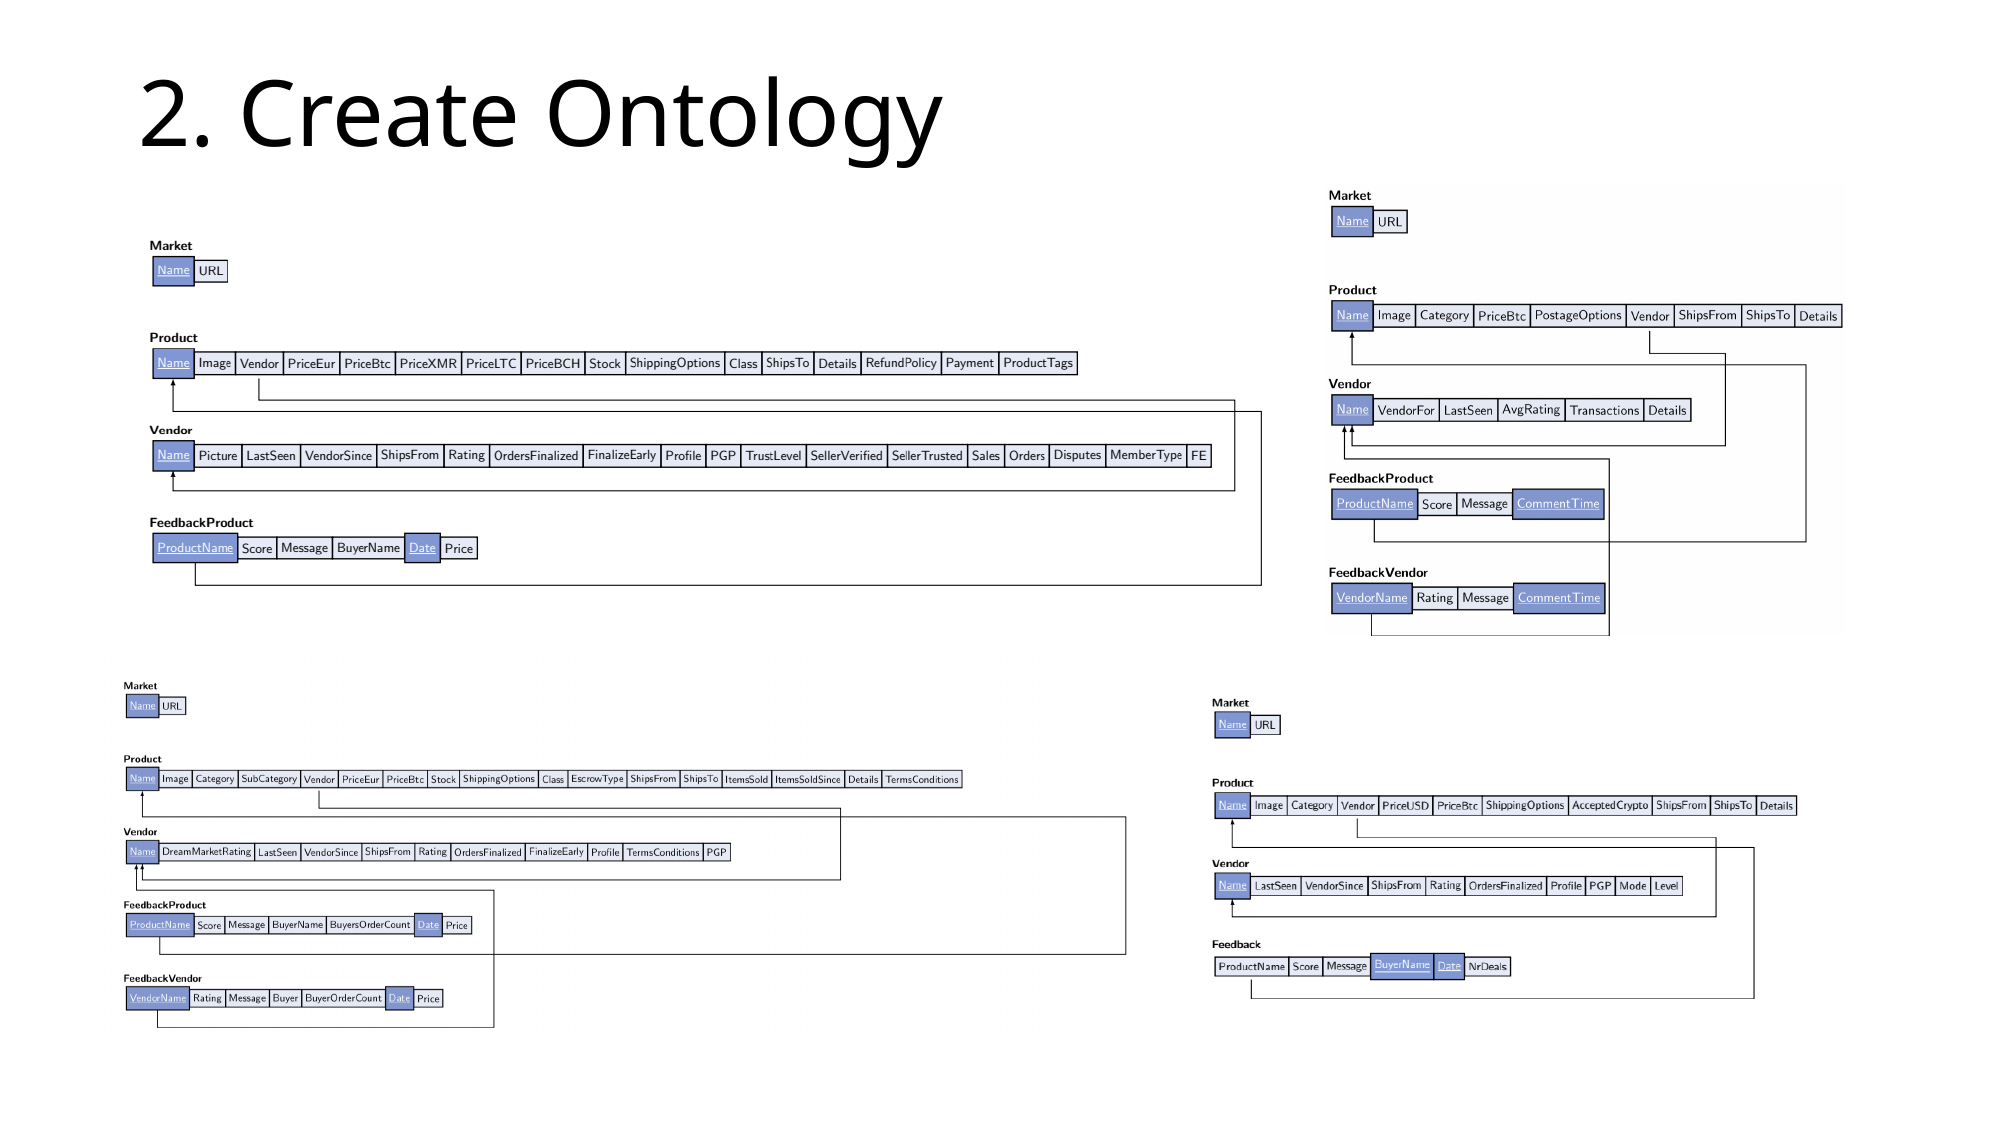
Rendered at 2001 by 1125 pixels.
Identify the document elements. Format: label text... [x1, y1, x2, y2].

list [92, 649, 1149, 1043]
picture [92, 184, 1312, 636]
picture [1325, 184, 1845, 636]
picture [1162, 649, 1845, 1043]
title 2. Create Ontology [123, 49, 1849, 185]
